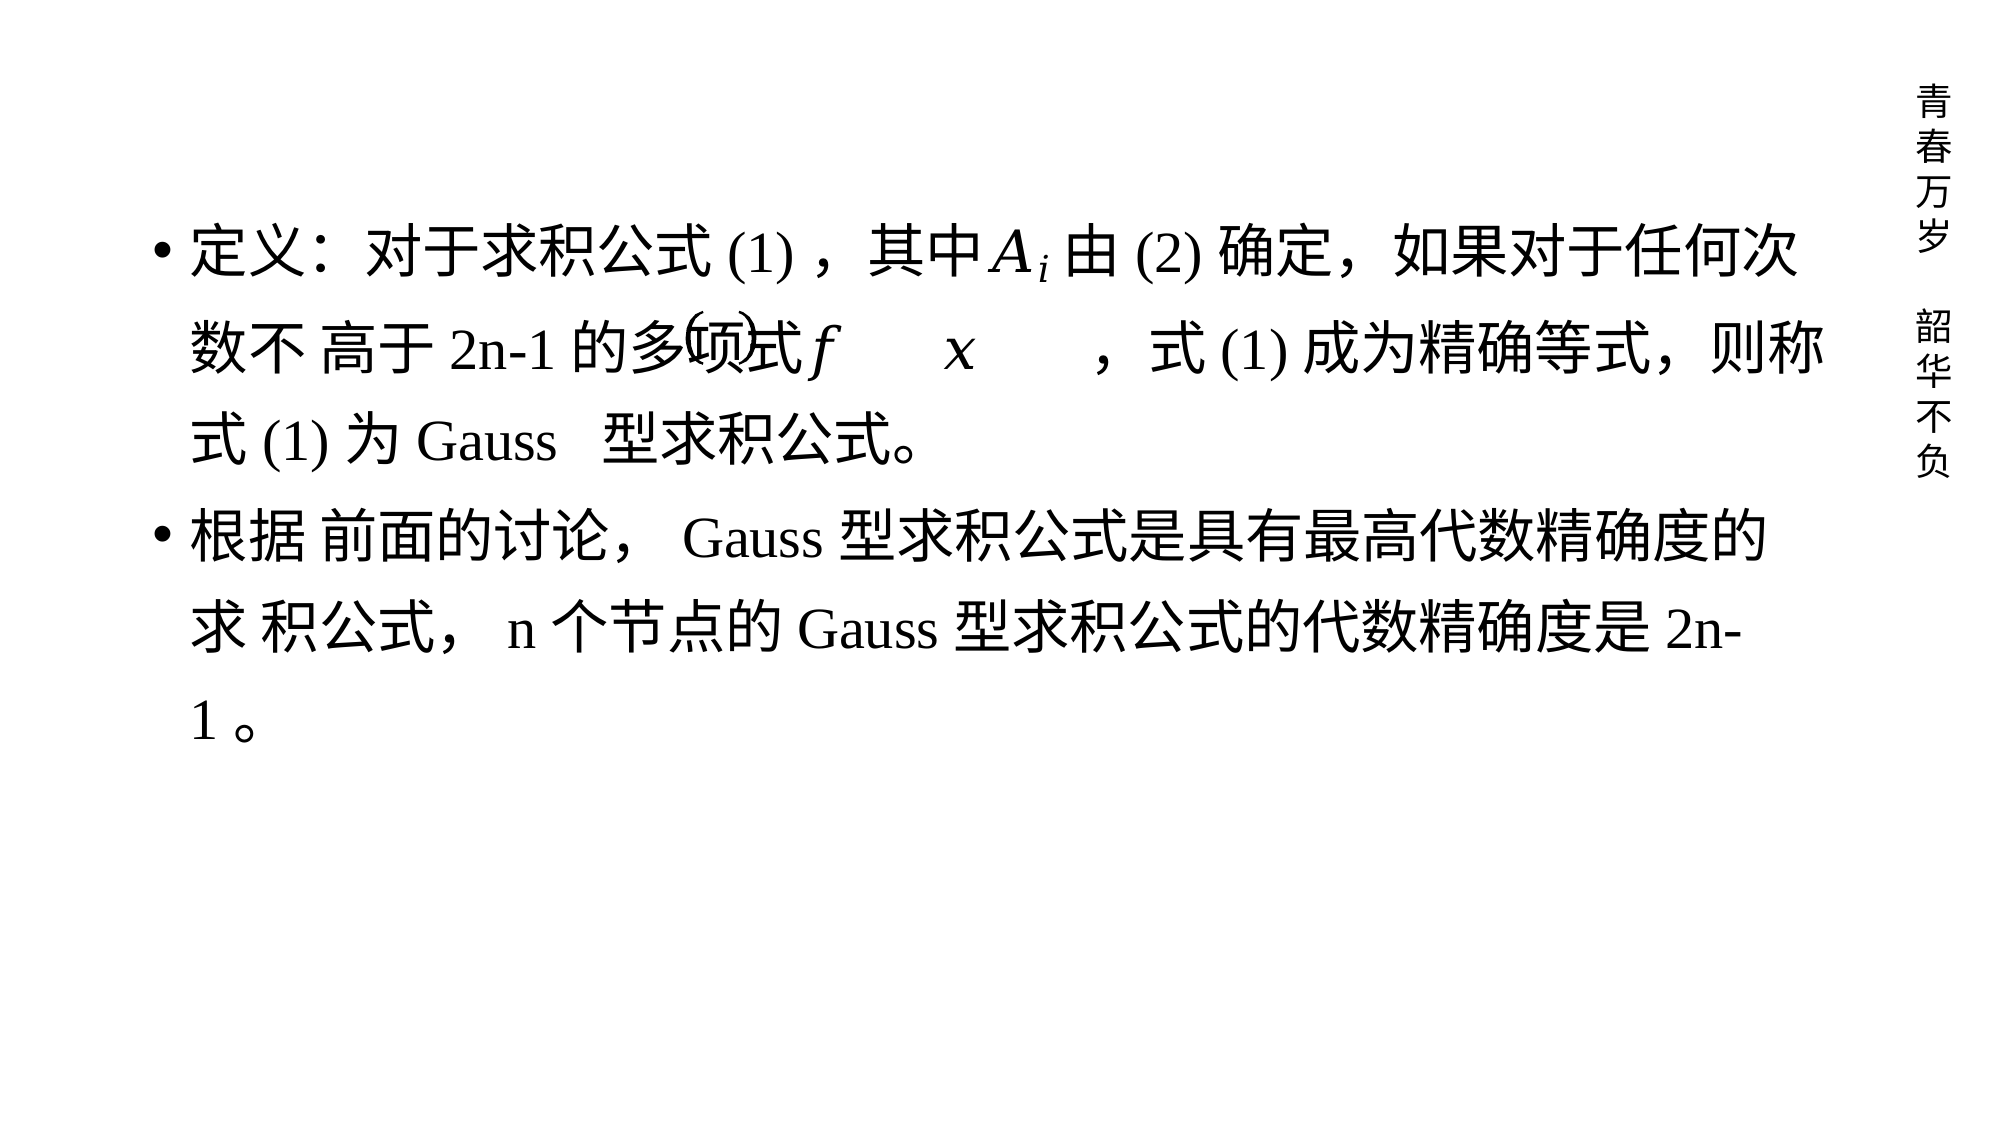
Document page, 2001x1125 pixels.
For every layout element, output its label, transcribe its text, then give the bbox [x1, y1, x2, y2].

text_box 定义：对于求积公式(1)，其中𝐴𝑖由(2)确定，如果对于任何次数不 高于2n-1的多项式𝑓 𝑥 ，式(1)成为精确等式，则称式(1)为Gauss 型求积公式。 [146, 181, 1846, 472]
text_box 根据 前面的讨论，Gauss型求积公式是具有最高代数精确度的求 积公式，n个节点的Gauss型求积公式的代数精确度是2n-1。 [150, 475, 1806, 751]
text_box 韶 华 不 负 [1913, 300, 1955, 483]
text_box 青 春 万 岁 [1913, 75, 1955, 258]
